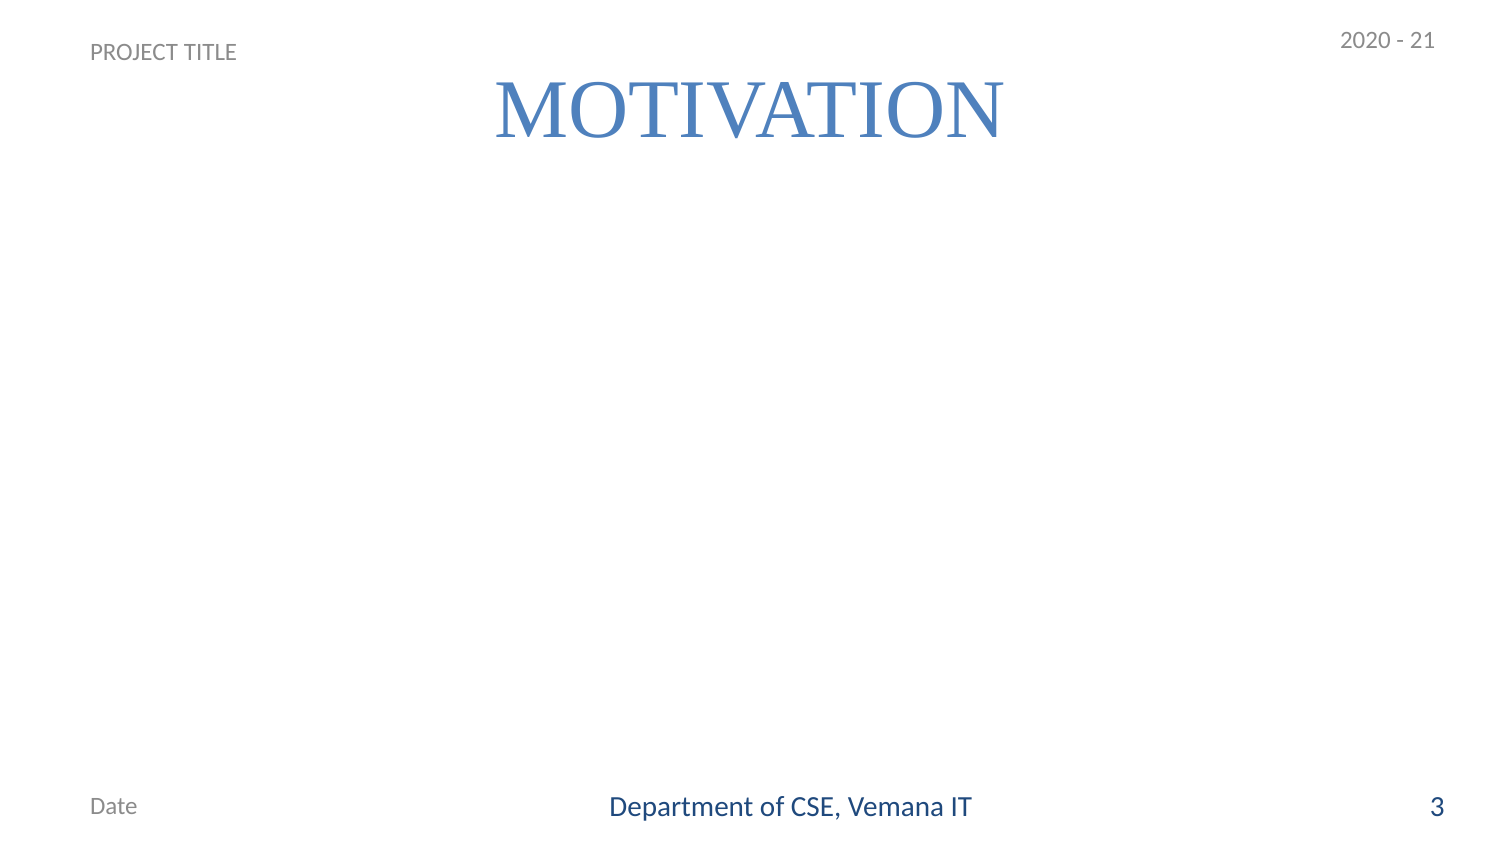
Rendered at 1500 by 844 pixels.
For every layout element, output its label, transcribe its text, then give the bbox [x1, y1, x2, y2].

title MOTIVATION [75, 33, 1425, 175]
text_box 2020 - 21 [1324, 9, 1488, 67]
slide_number Date [75, 782, 425, 827]
text_box 3 [1412, 782, 1460, 827]
text_box PROJECT TITLE [74, 33, 538, 67]
footer Department of CSE, Vemana IT [512, 782, 988, 827]
